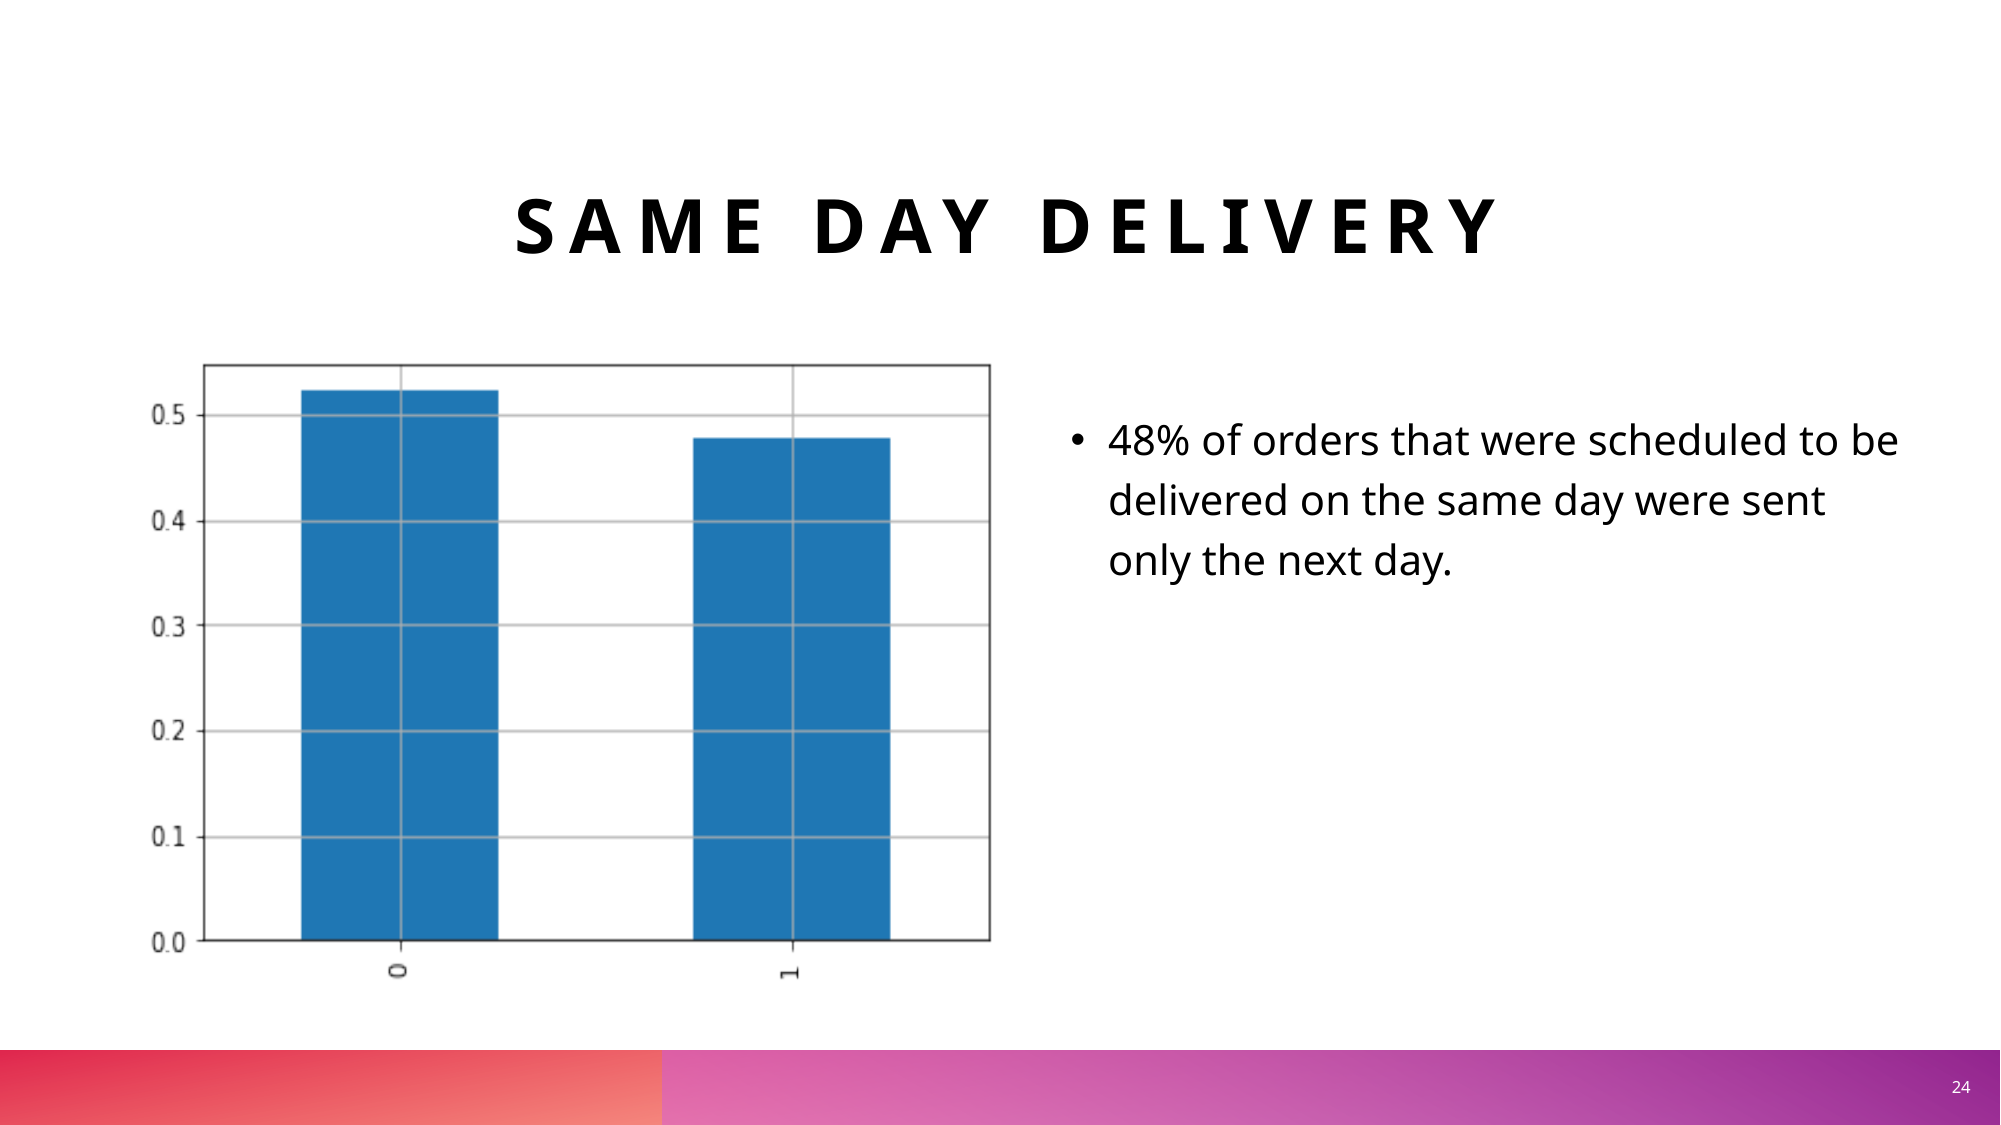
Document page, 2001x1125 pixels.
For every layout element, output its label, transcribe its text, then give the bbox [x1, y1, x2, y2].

list 48% of orders that were scheduled to be delivered on the same day were sent only the next day. [1070, 403, 1904, 861]
slide_number 24 [1913, 1051, 1986, 1125]
picture [132, 346, 1006, 996]
title Same day delivery [165, 65, 1846, 269]
